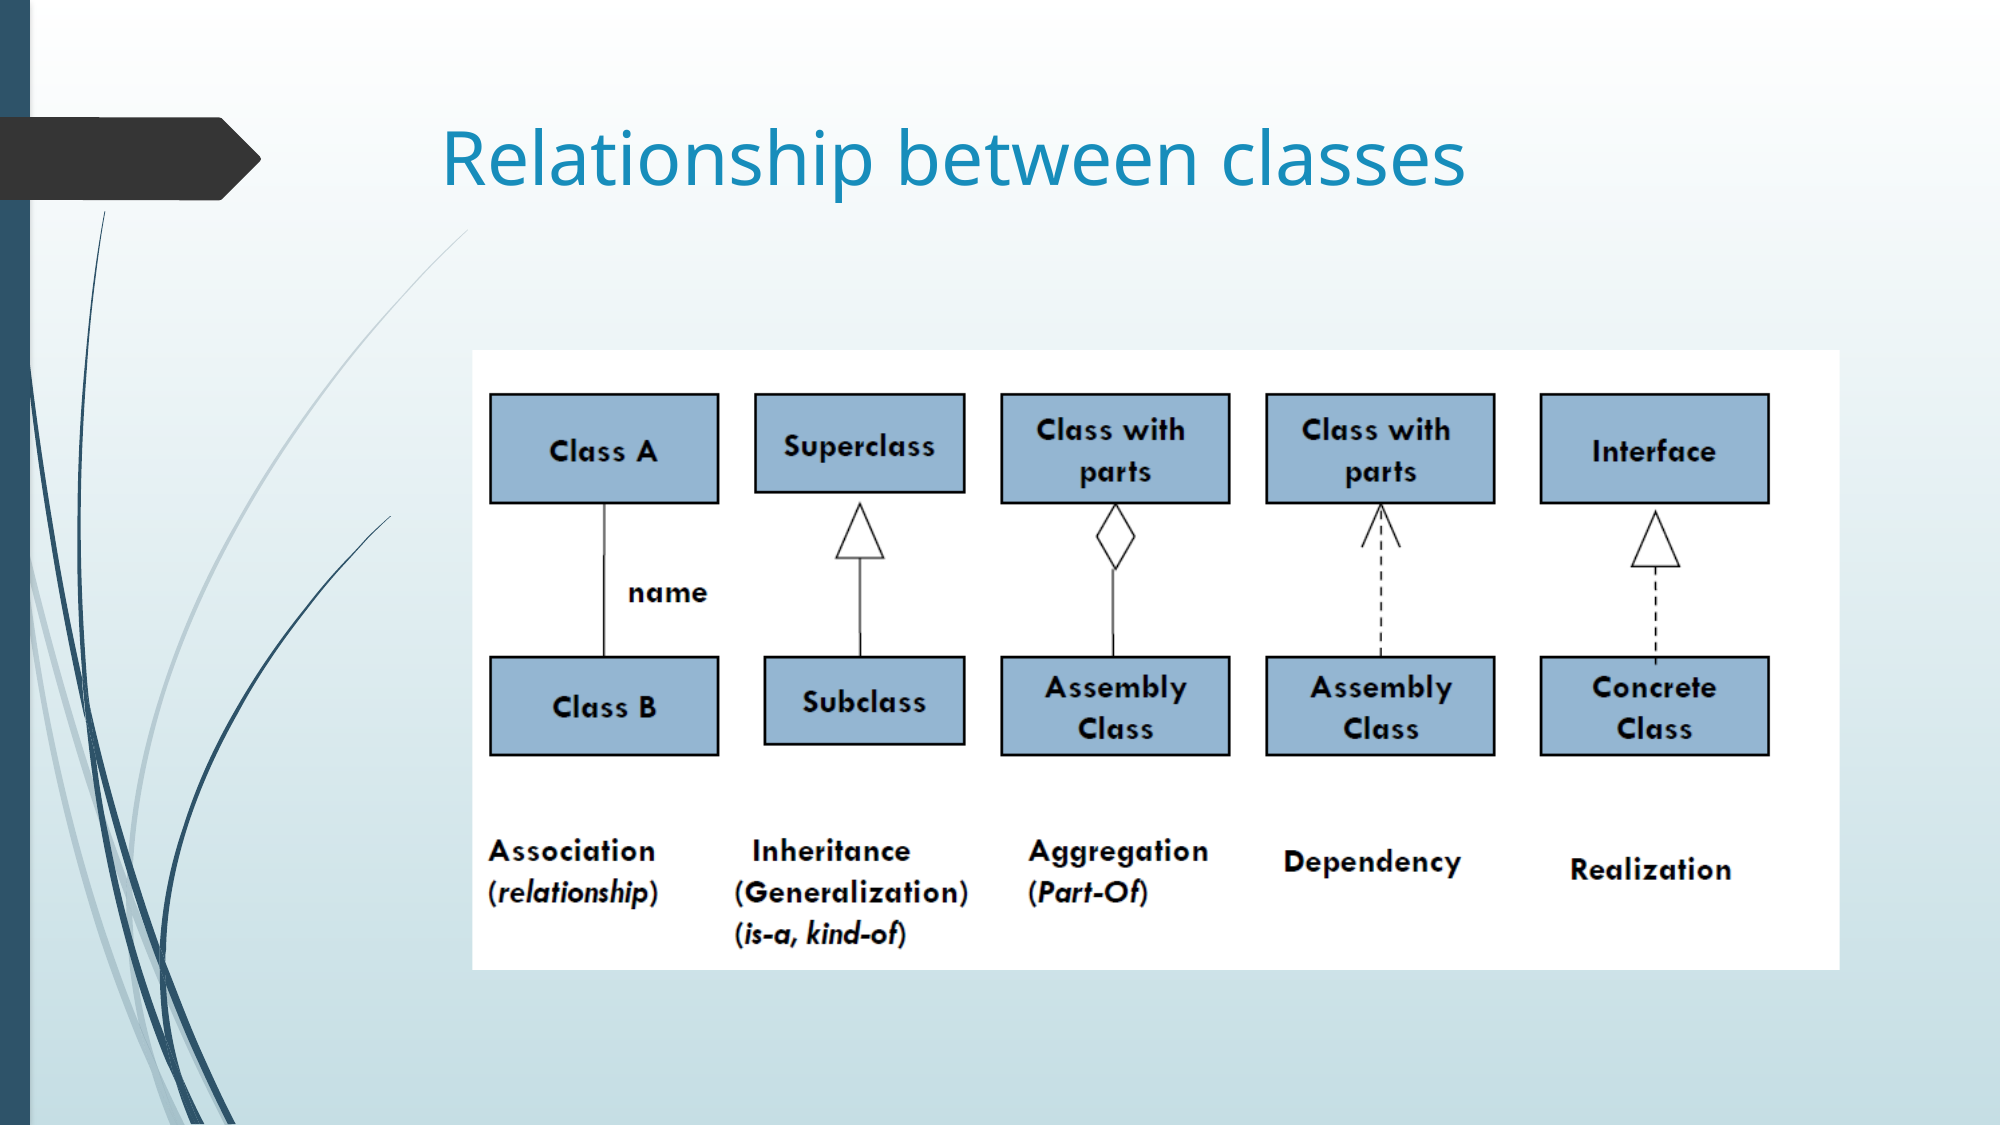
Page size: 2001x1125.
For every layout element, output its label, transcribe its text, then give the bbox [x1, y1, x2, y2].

title Relationship between classes [425, 102, 1888, 313]
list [472, 349, 1840, 971]
